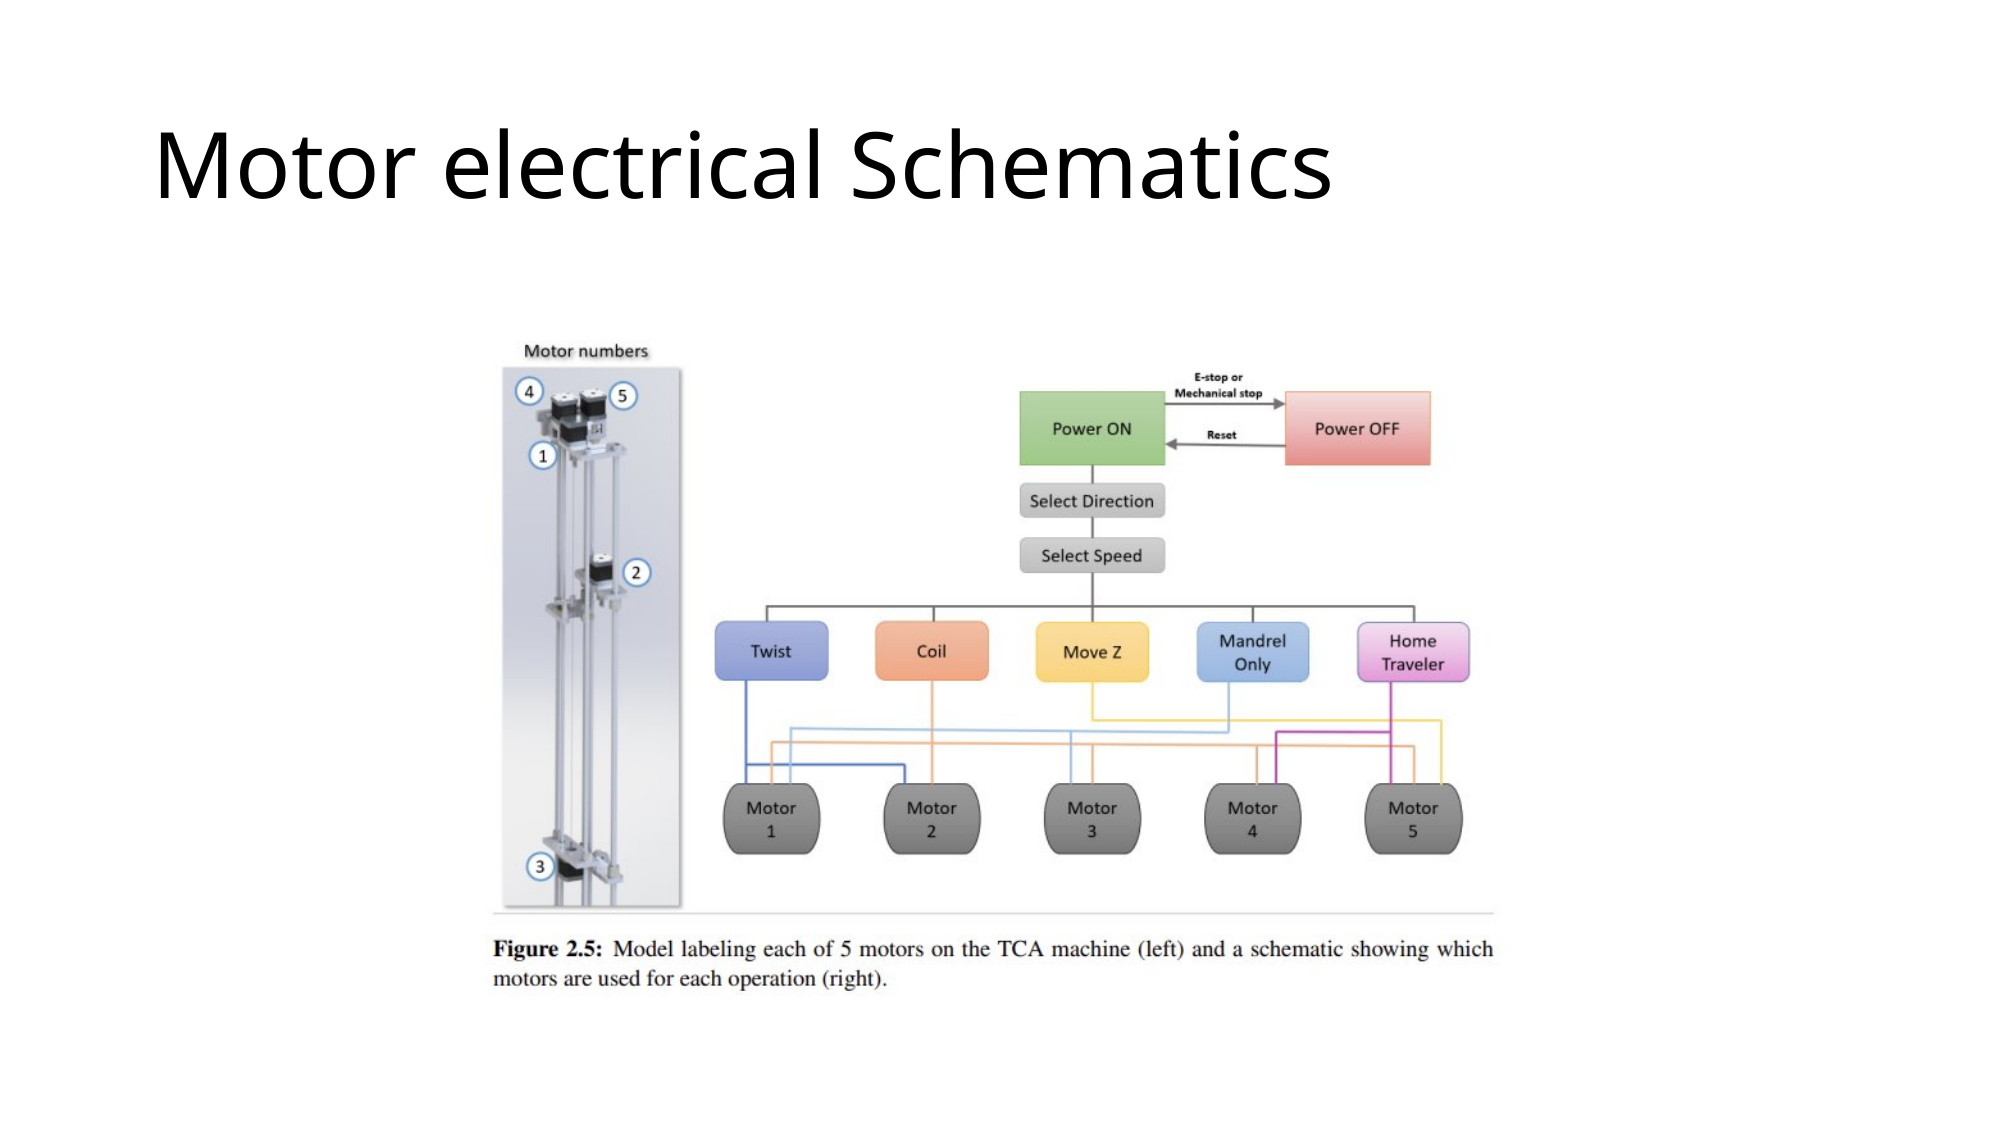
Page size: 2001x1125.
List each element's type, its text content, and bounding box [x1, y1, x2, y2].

title Motor electrical Schematics [137, 59, 1863, 278]
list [465, 299, 1535, 1014]
